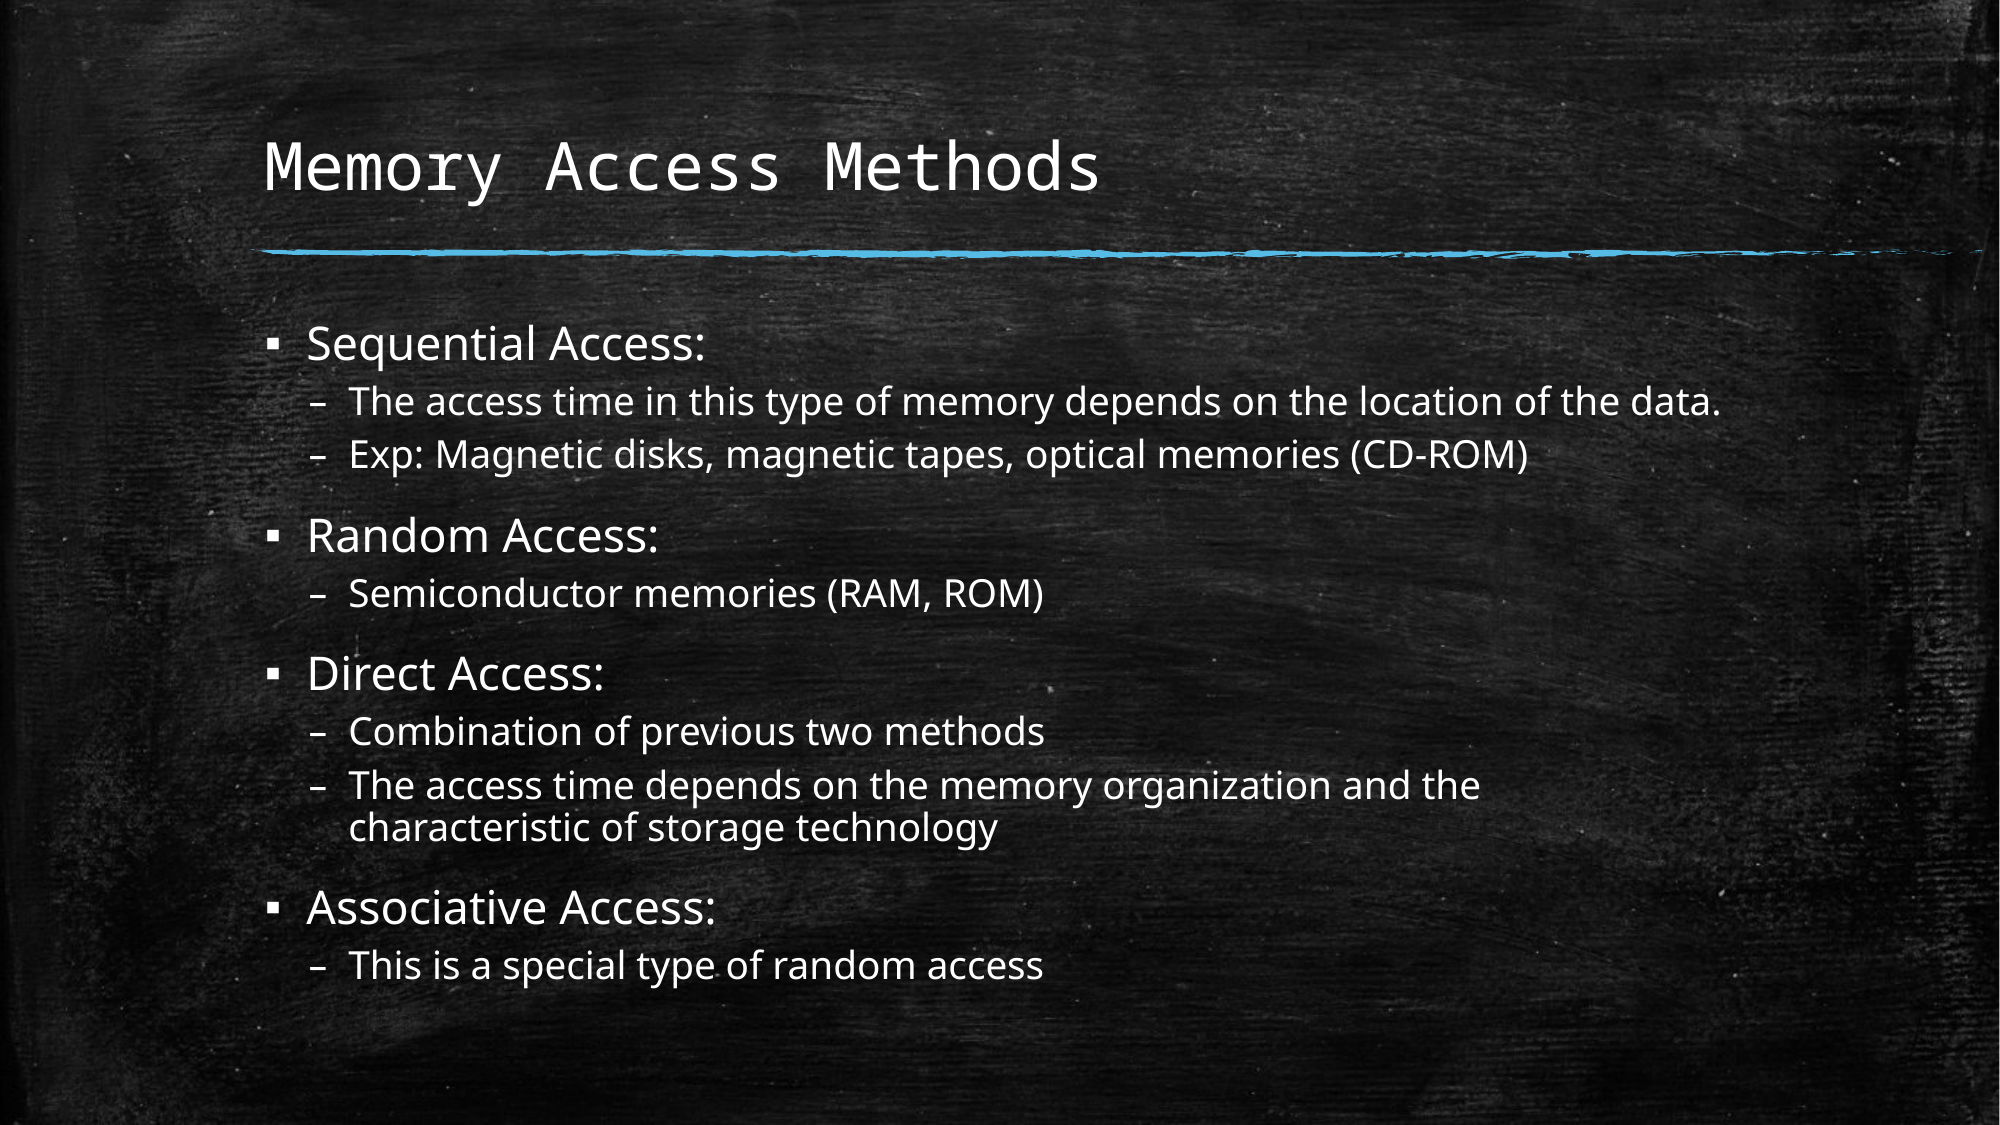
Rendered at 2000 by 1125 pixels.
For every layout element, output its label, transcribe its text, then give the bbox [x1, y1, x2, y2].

title Memory Access Methods [249, 45, 1750, 213]
list Sequential Access: The access time in this type of memory depends on the location of the data. Exp: Magnetic disks, magnetic tapes, optical memories (CD-ROM) Random Access: Semiconductor memories (RAM, ROM) Direct Access: Combination of previous two methods The access time depends on the memory organization and the characteristic of storage technology Associative Access: This is a special type of random access [249, 312, 1750, 1013]
